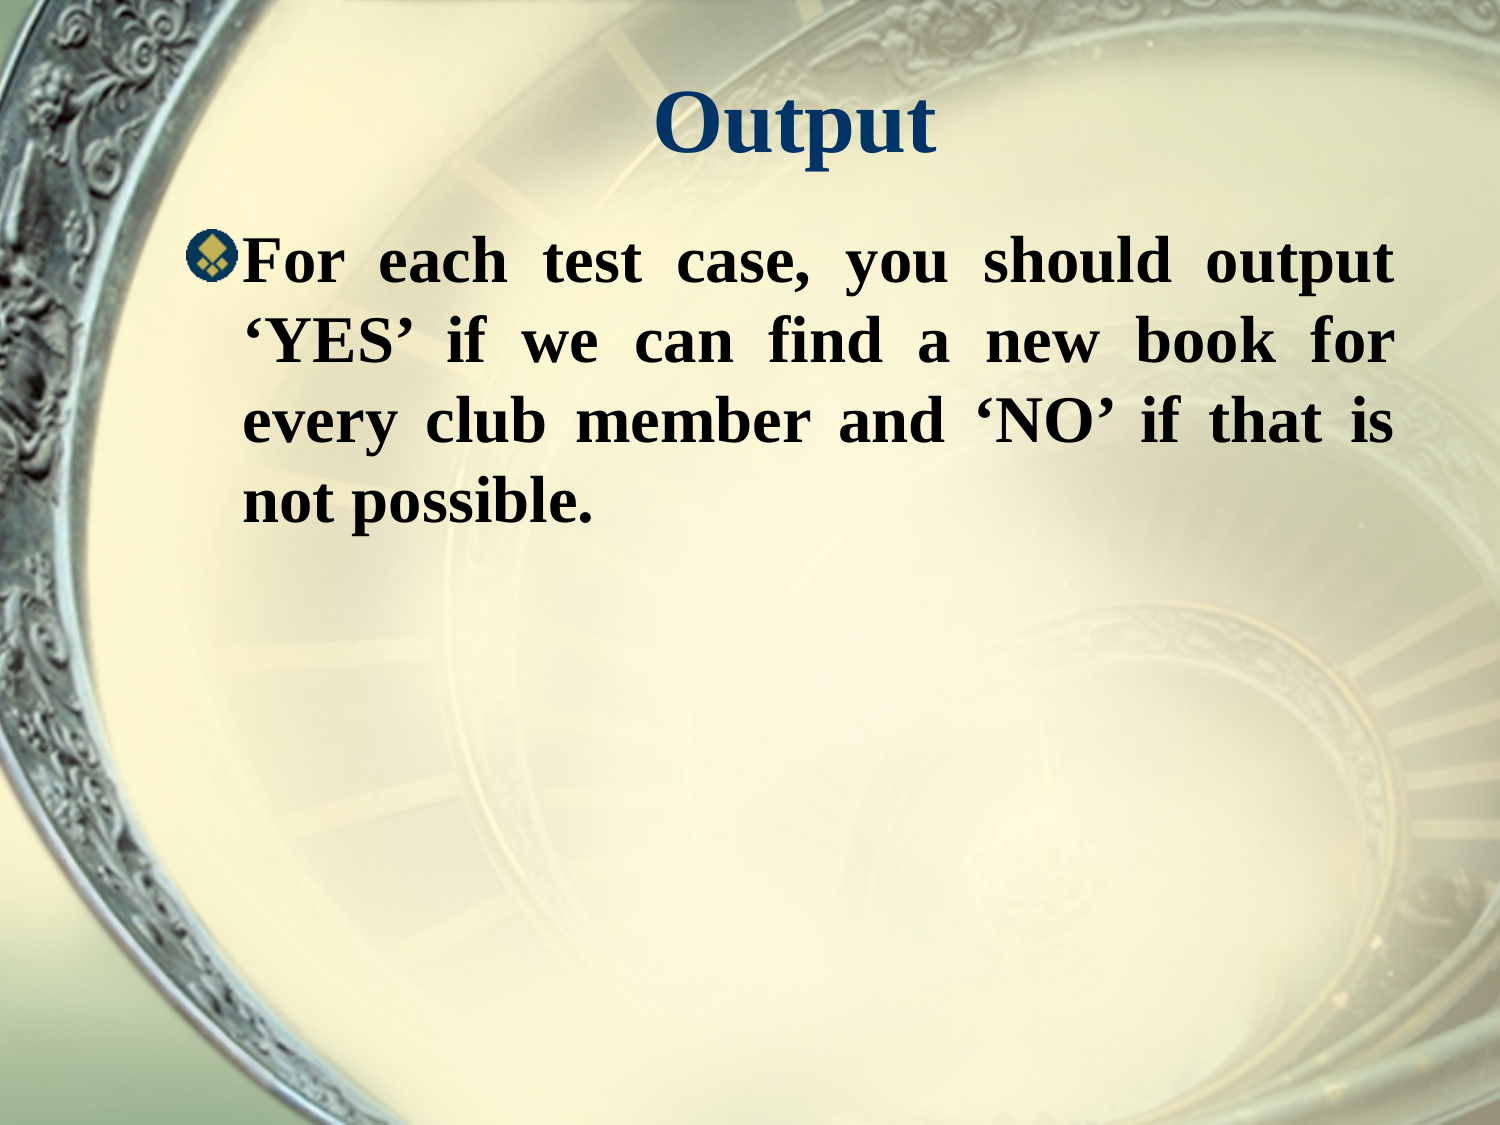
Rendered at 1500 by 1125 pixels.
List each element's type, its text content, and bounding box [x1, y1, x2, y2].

picture [0, 0, 1500, 1125]
title Output [194, 66, 1395, 204]
list For each test case, you should output ‘YES’ if we can find a new book for every club member and ‘NO’ if that is not possible. [171, 208, 1412, 953]
